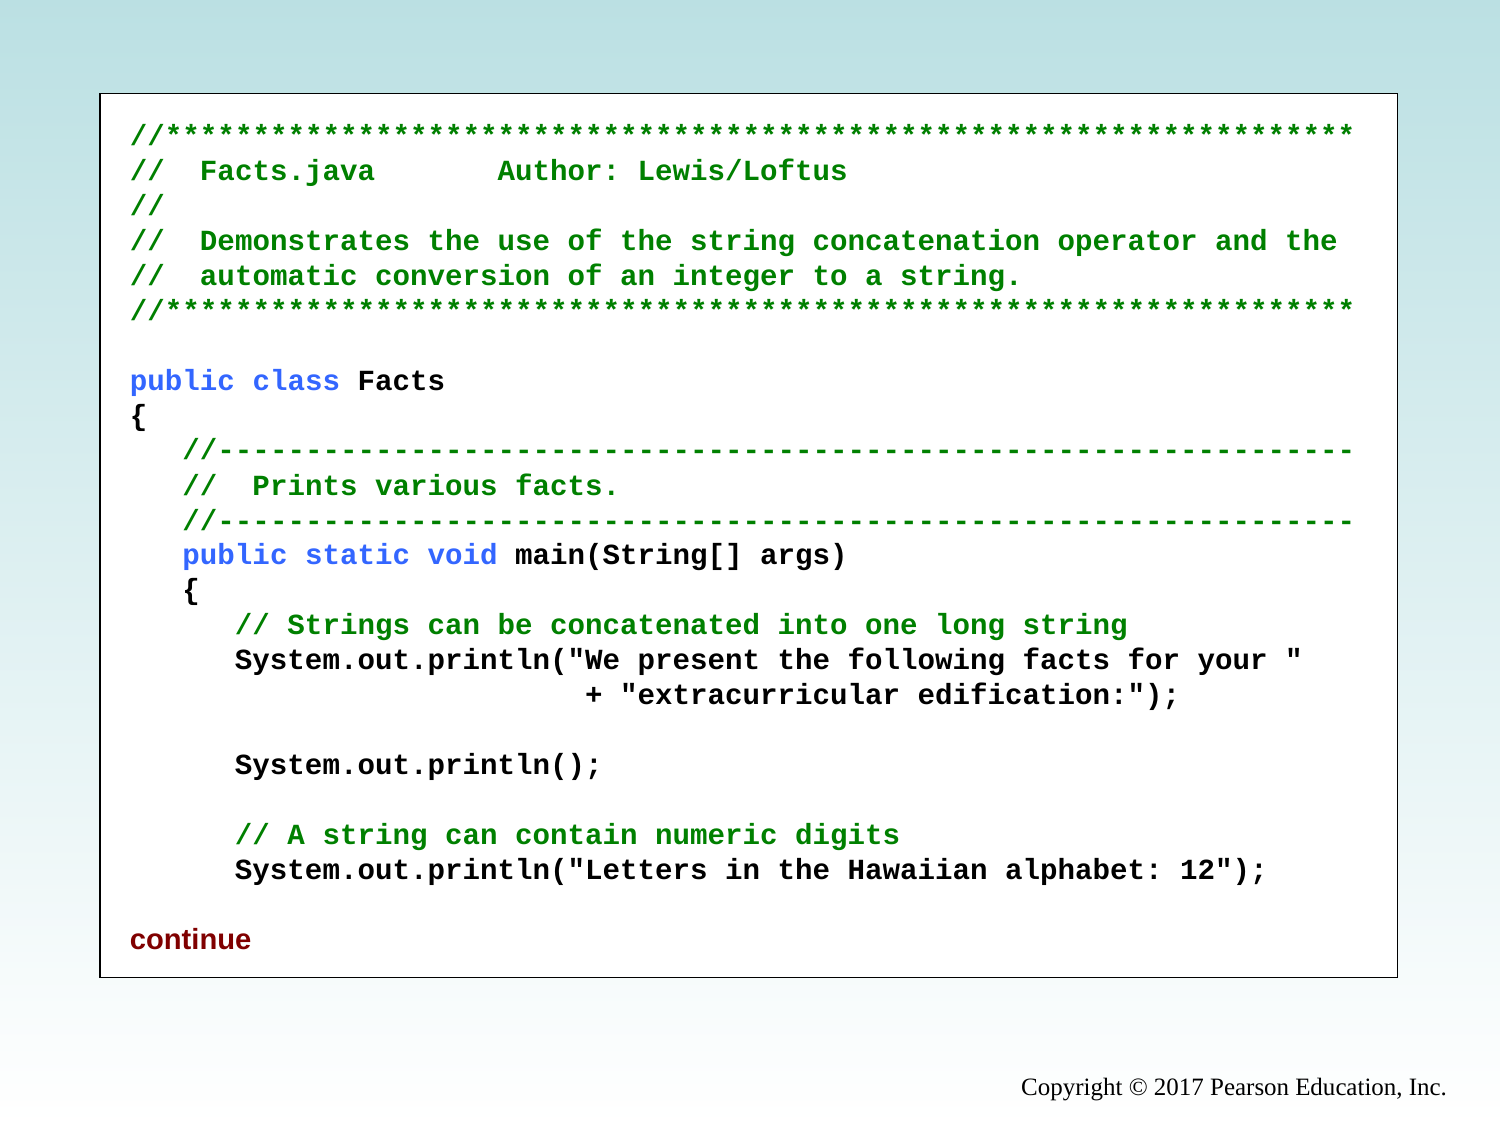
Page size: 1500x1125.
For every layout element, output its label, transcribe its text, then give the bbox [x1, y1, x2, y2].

text_box //******************************************************************** // Facts.java Author: Lewis/Loftus // // Demonstrates the use of the string concatenation operator and the // automatic conversion of an integer to a string. //******************************************************************** public class Facts { //----------------------------------------------------------------- // Prints various facts. //----------------------------------------------------------------- public static void main(String[] args) { // Strings can be concatenated into one long string System.out.println("We present the following facts for your " + "extracurricular edification:"); System.out.println(); // A string can contain numeric digits System.out.println("Letters in the Hawaiian alphabet: 12"); continue [99, 93, 1398, 978]
footer Copyright © 2017 Pearson Education, Inc. [549, 1062, 1463, 1114]
